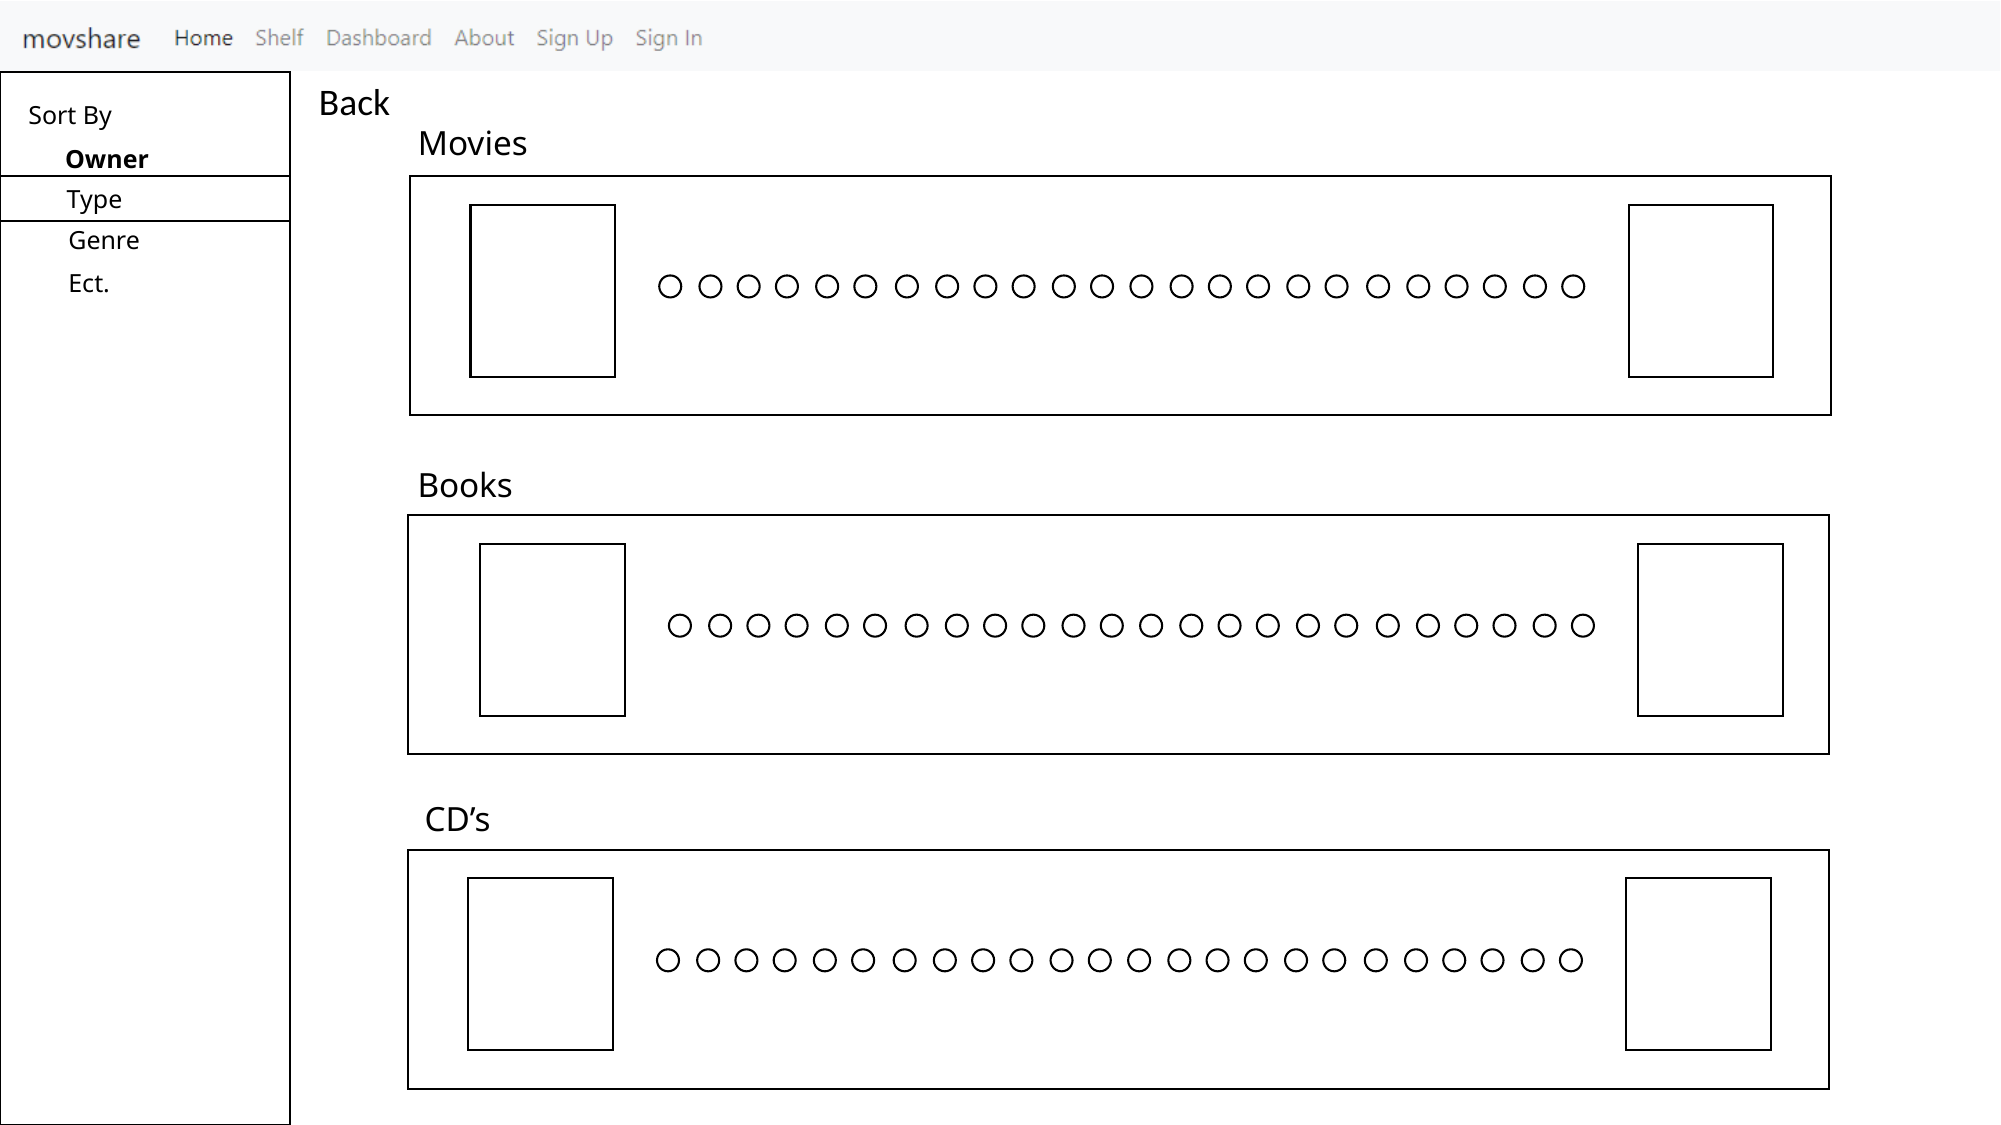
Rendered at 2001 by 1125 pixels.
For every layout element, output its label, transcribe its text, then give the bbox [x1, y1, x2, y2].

text_box [1366, 274, 1391, 299]
text_box Books [402, 456, 1047, 512]
text_box [1322, 948, 1347, 973]
text_box [815, 274, 840, 299]
text_box [971, 948, 996, 973]
text_box [1051, 274, 1076, 299]
text_box [973, 274, 998, 299]
text_box [935, 274, 960, 299]
text_box [892, 948, 917, 973]
text_box [1246, 274, 1271, 299]
text_box [1482, 274, 1507, 299]
text_box [812, 948, 837, 973]
text_box Genre [53, 217, 257, 260]
text_box [1217, 613, 1242, 638]
text_box [894, 274, 919, 299]
text_box [904, 613, 929, 638]
text_box [1520, 948, 1545, 973]
text_box [667, 613, 692, 638]
text_box [1049, 948, 1074, 973]
text_box Sort By [13, 92, 217, 138]
text_box [932, 948, 957, 973]
text_box [1558, 948, 1584, 973]
text_box [407, 514, 1830, 755]
text_box [1492, 613, 1517, 638]
text_box [1021, 613, 1046, 638]
text_box [1403, 948, 1429, 973]
text_box [734, 948, 759, 973]
text_box [736, 274, 761, 299]
text_box [1167, 948, 1192, 973]
text_box [1286, 274, 1311, 299]
text_box [1625, 877, 1772, 1051]
text_box [1090, 274, 1115, 299]
text_box [1139, 613, 1164, 638]
text_box [774, 274, 799, 299]
text_box [1129, 274, 1154, 299]
text_box [1087, 948, 1112, 973]
text_box [1628, 204, 1774, 378]
text_box [1480, 948, 1505, 973]
text_box [0, 175, 53, 222]
text_box [851, 948, 876, 973]
text_box [1207, 274, 1232, 299]
text_box [1179, 613, 1204, 638]
text_box [1169, 274, 1194, 299]
text_box [655, 948, 681, 973]
text_box Owner [50, 135, 254, 181]
text_box [862, 613, 888, 638]
text_box [1205, 948, 1230, 973]
text_box [0, 71, 291, 175]
text_box [1363, 948, 1388, 973]
text_box [853, 274, 878, 299]
text_box [1099, 613, 1124, 638]
text_box [1061, 613, 1086, 638]
picture [0, 1, 2001, 71]
text_box Back [304, 71, 523, 131]
text_box [407, 849, 1830, 1090]
text_box CD’s [409, 790, 698, 846]
text_box Movies [403, 115, 760, 170]
text_box [1243, 948, 1268, 973]
text_box [254, 175, 291, 222]
text_box Type [51, 176, 256, 221]
text_box [772, 948, 797, 973]
text_box [1570, 613, 1595, 638]
text_box [824, 613, 849, 638]
text_box [1637, 543, 1784, 717]
text_box [708, 613, 733, 638]
text_box [467, 877, 614, 1051]
text_box [1406, 274, 1431, 299]
text_box [0, 222, 291, 1125]
text_box [1295, 613, 1321, 638]
text_box [983, 613, 1008, 638]
text_box [1283, 948, 1309, 973]
text_box [696, 948, 721, 973]
text_box [944, 613, 969, 638]
text_box [1324, 274, 1349, 299]
text_box [746, 613, 771, 638]
text_box [1522, 274, 1548, 299]
text_box [479, 543, 626, 717]
text_box [784, 613, 809, 638]
text_box [1415, 613, 1441, 638]
text_box [1375, 613, 1400, 638]
text_box [1561, 274, 1586, 299]
text_box [1009, 948, 1034, 973]
text_box [1255, 613, 1280, 638]
text_box [1454, 613, 1479, 638]
text_box [658, 274, 683, 299]
text_box [1442, 948, 1467, 973]
text_box Ect. [53, 260, 257, 305]
text_box [409, 175, 1832, 416]
text_box [1334, 613, 1359, 638]
text_box [1011, 274, 1036, 299]
text_box [1532, 613, 1557, 638]
text_box [469, 204, 616, 378]
text_box [1127, 948, 1152, 973]
text_box [1444, 274, 1469, 299]
text_box [698, 274, 723, 299]
